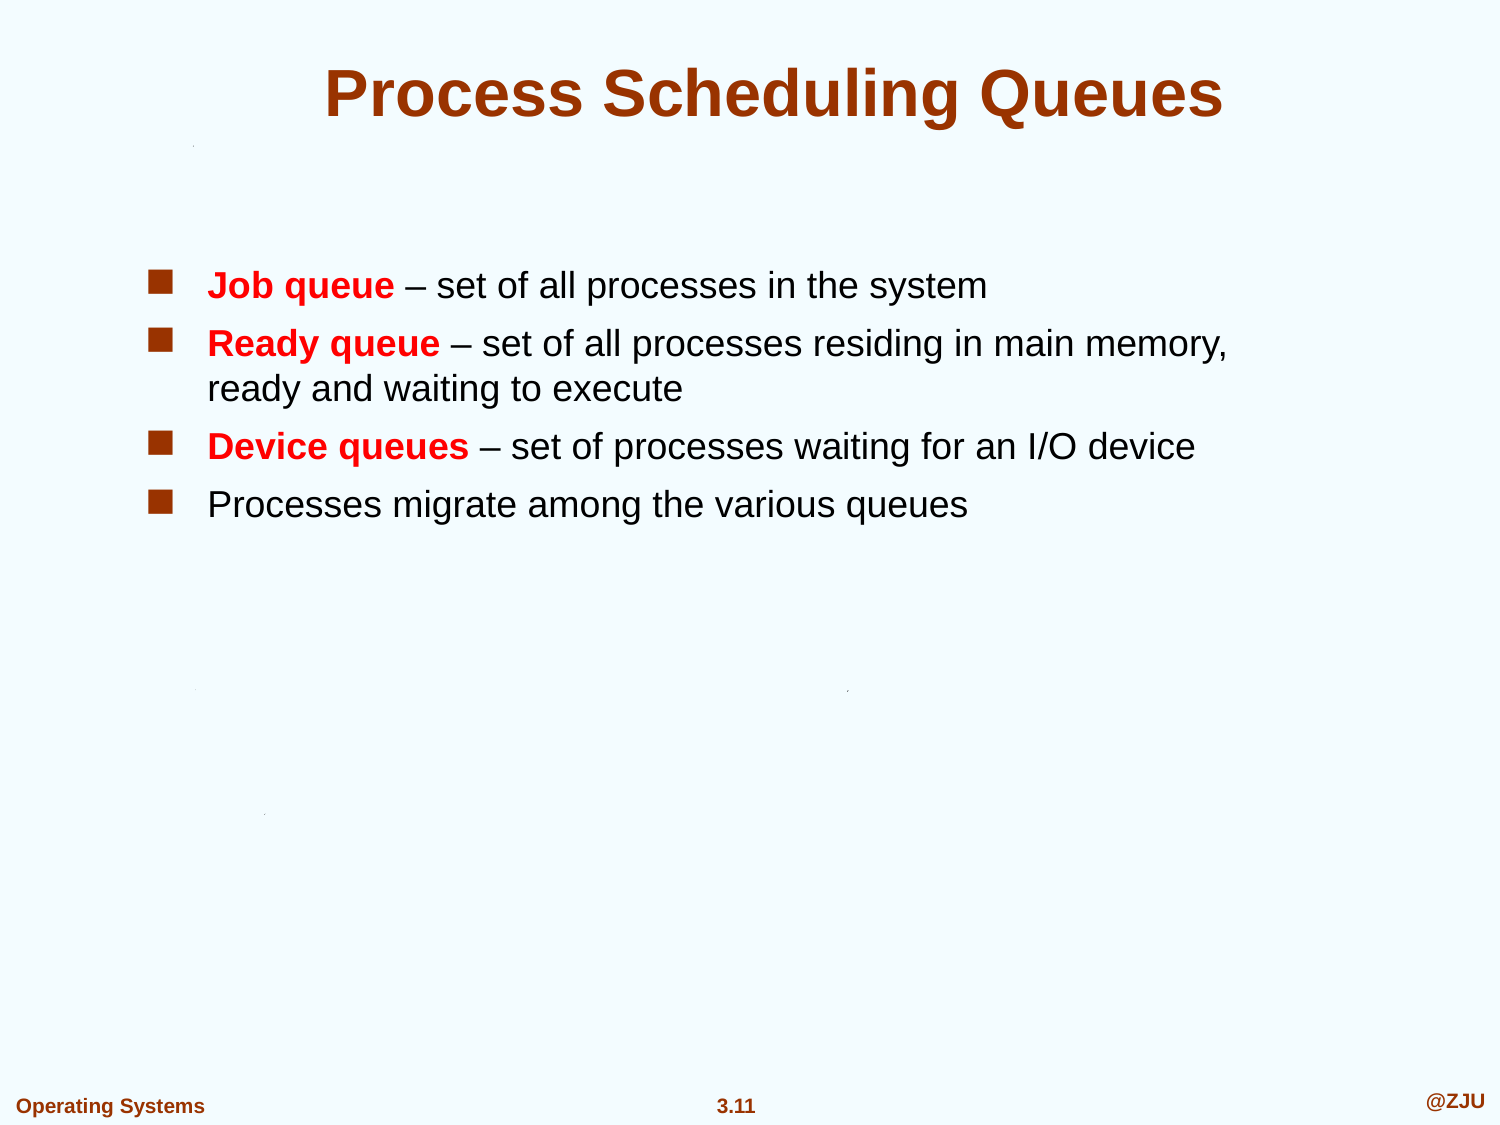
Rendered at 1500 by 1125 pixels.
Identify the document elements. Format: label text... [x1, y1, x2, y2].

list Job queue – set of all processes in the system Ready queue – set of all processes residing in main memory, ready and waiting to execute Device queues – set of processes waiting for an I/O device Processes migrate among the various queues [135, 253, 1249, 651]
title Process Scheduling Queues [112, 37, 1438, 138]
